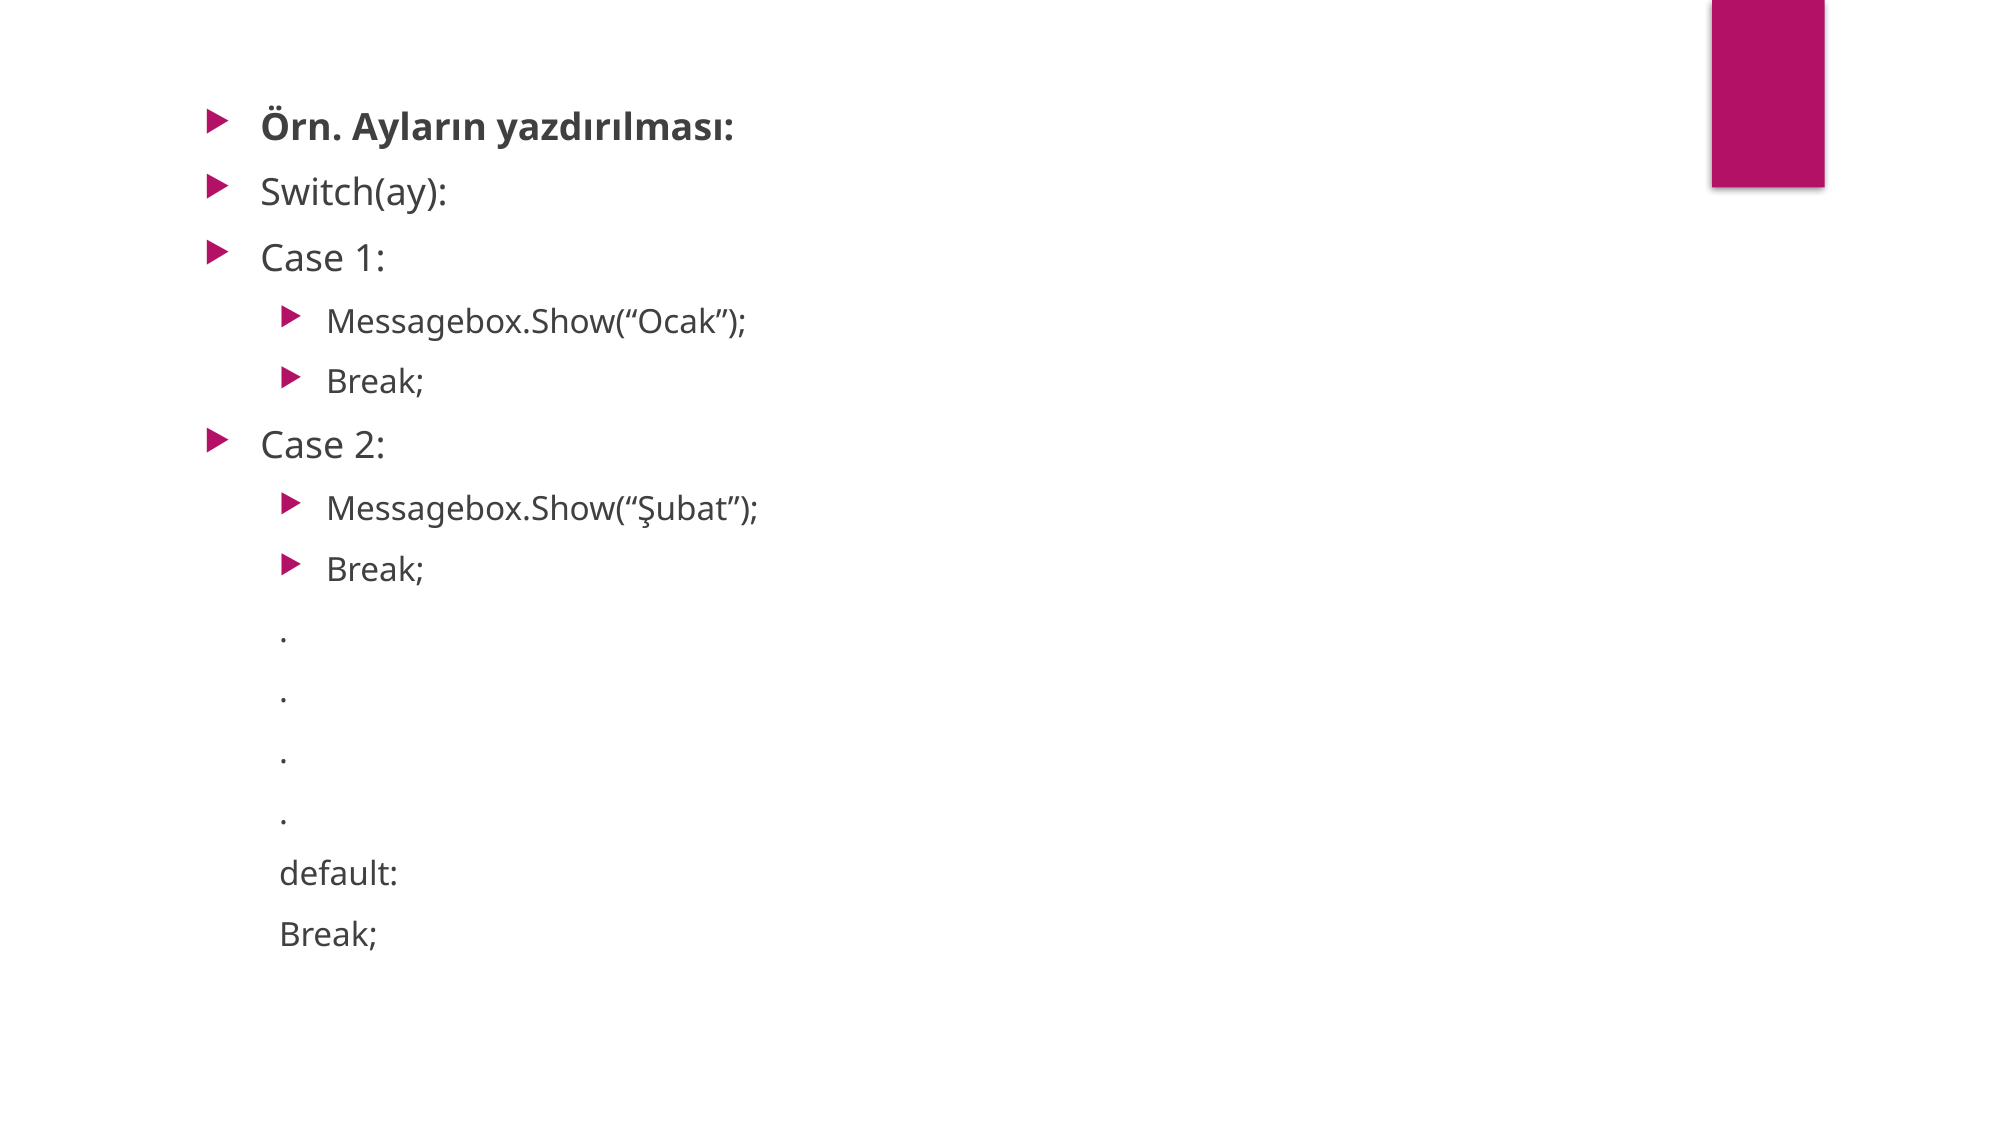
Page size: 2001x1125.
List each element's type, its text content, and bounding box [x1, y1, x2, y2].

text_box Örn. Ayların yazdırılması: Switch(ay): Case 1: Messagebox.Show(“Ocak”); Break; Case 2: Messagebox.Show(“Şubat”); Break; . . . . default: Break; [189, 95, 1638, 988]
